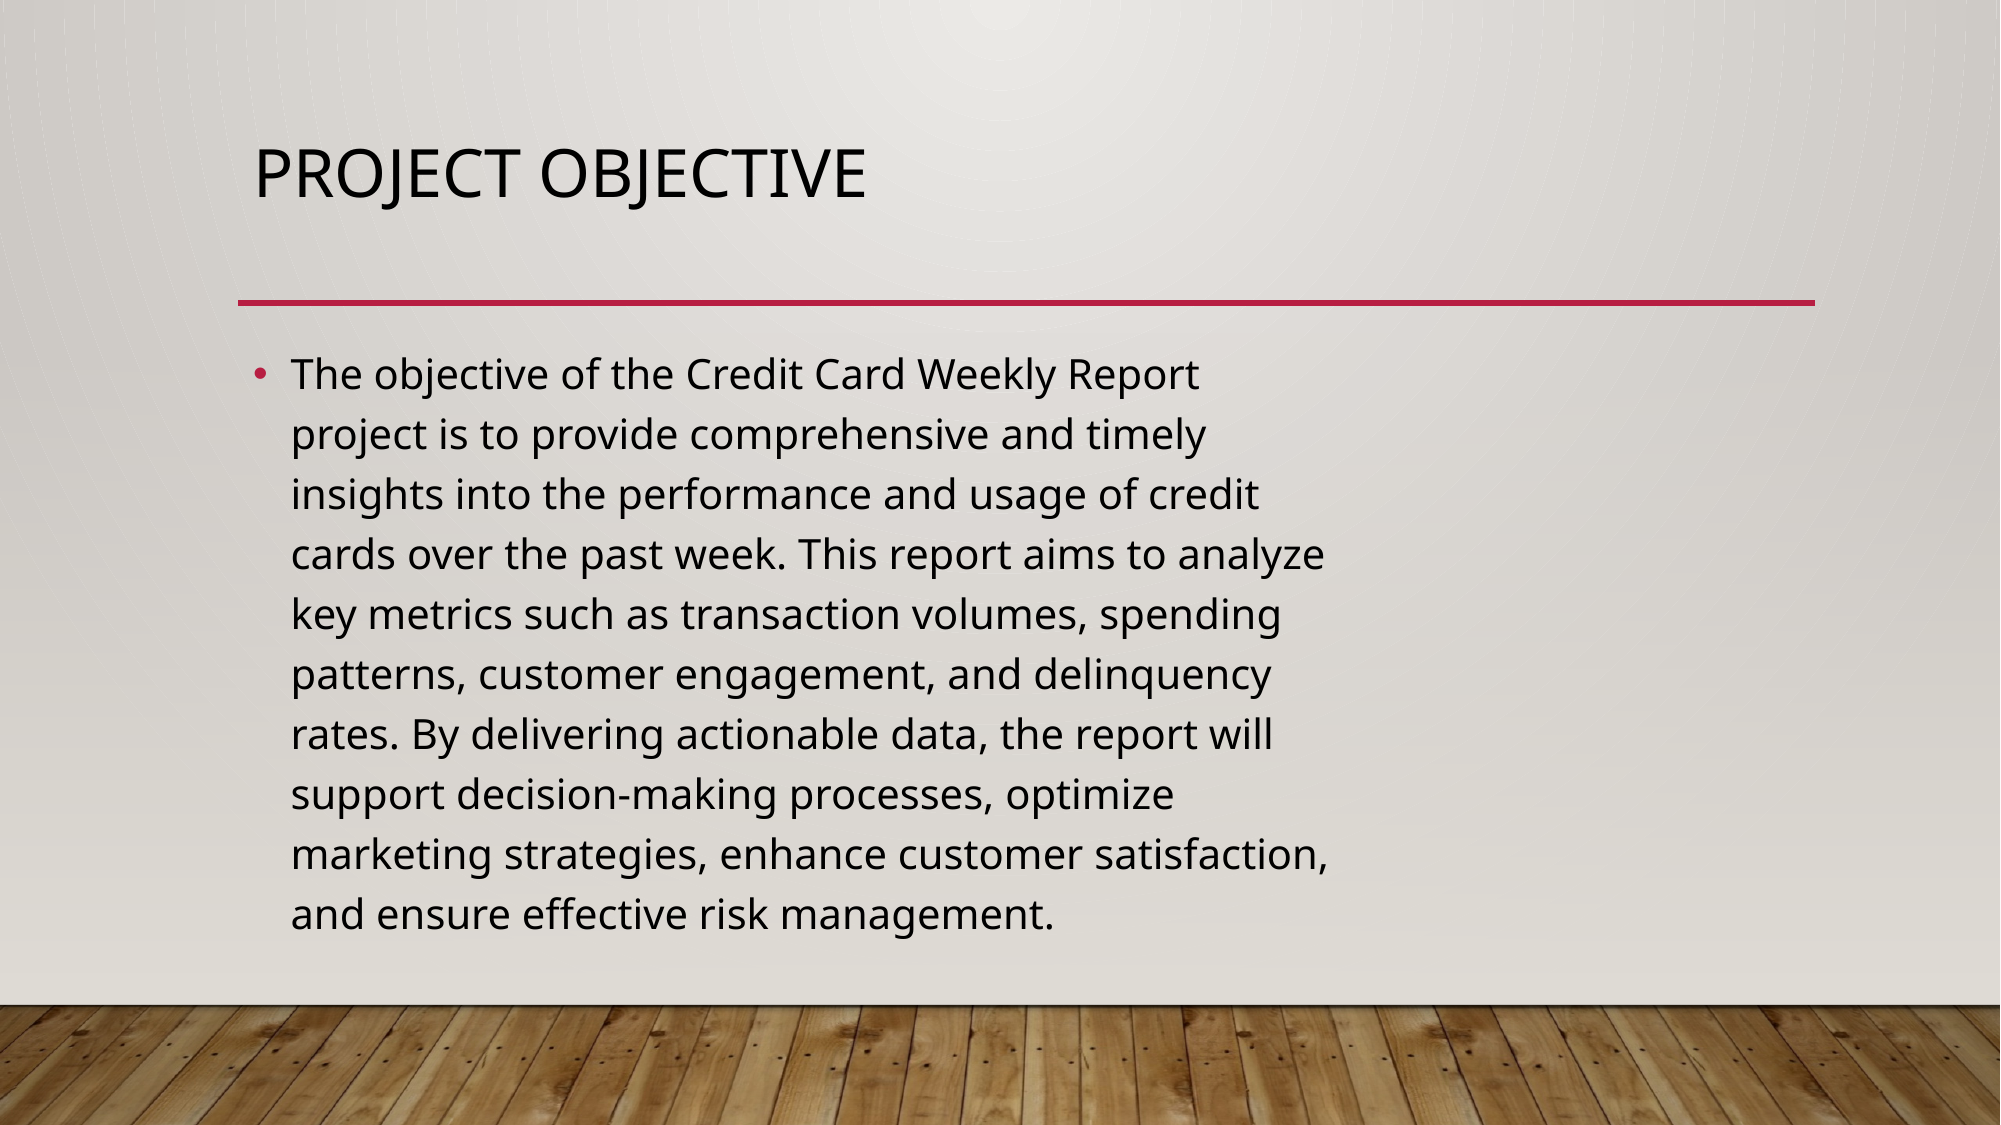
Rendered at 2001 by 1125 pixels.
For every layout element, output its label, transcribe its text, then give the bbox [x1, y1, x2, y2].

list The objective of the Credit Card Weekly Report project is to provide comprehensive and timely insights into the performance and usage of credit cards over the past week. This report aims to analyze key metrics such as transaction volumes, spending patterns, customer engagement, and delinquency rates. By delivering actionable data, the report will support decision-making processes, optimize marketing strategies, enhance customer satisfaction, and ensure effective risk management. [238, 330, 1362, 897]
picture [0, 1005, 2000, 1125]
title Project objective [238, 131, 1814, 305]
